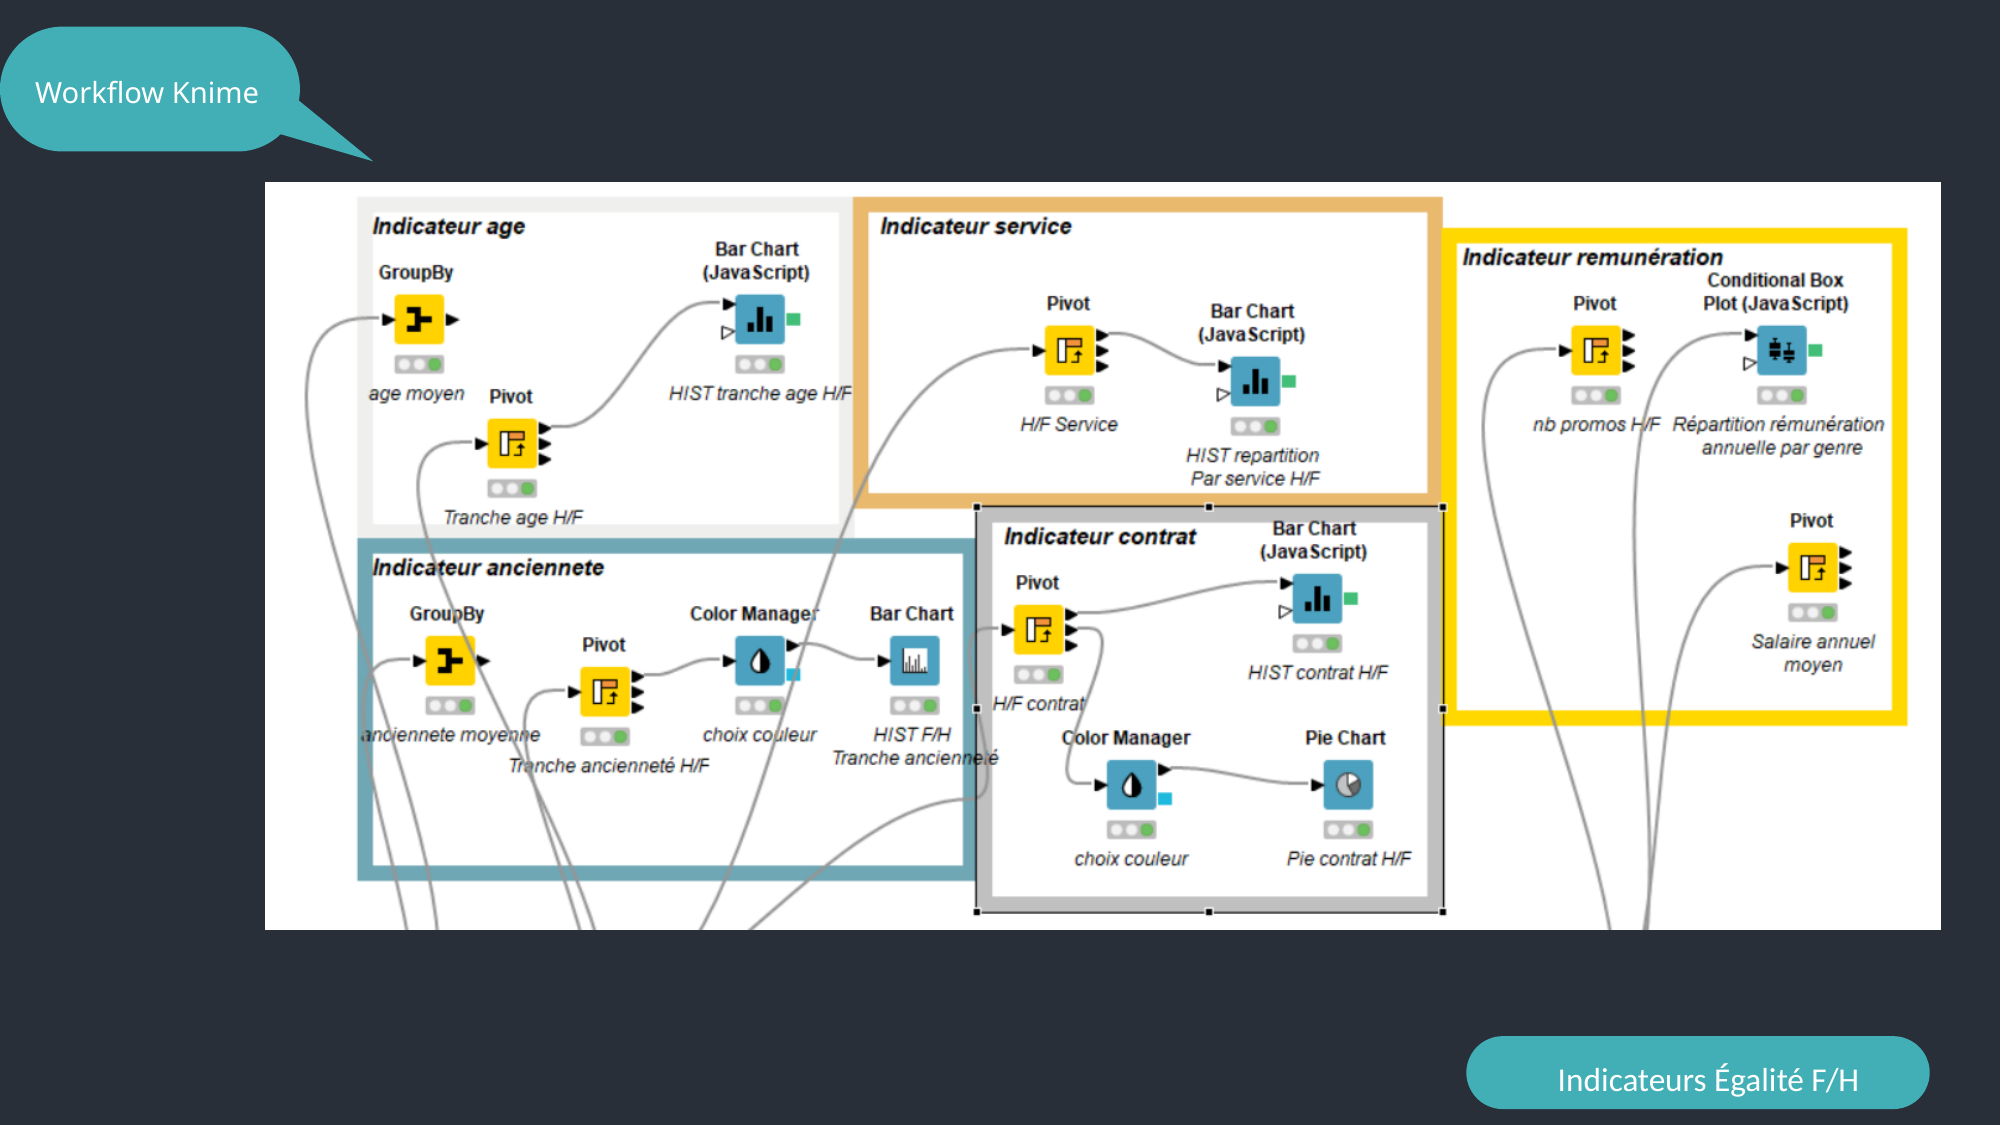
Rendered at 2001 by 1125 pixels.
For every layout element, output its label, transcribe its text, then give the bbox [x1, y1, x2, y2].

text_box Workflow Knime [20, 67, 360, 117]
text_box [0, 25, 297, 153]
text_box Indicateurs Égalité F/H [1542, 1050, 1941, 1105]
text_box [1465, 1035, 1924, 1111]
picture [265, 182, 1941, 930]
text_box [282, 117, 374, 163]
slide_number 6 [1412, 1042, 1479, 1103]
